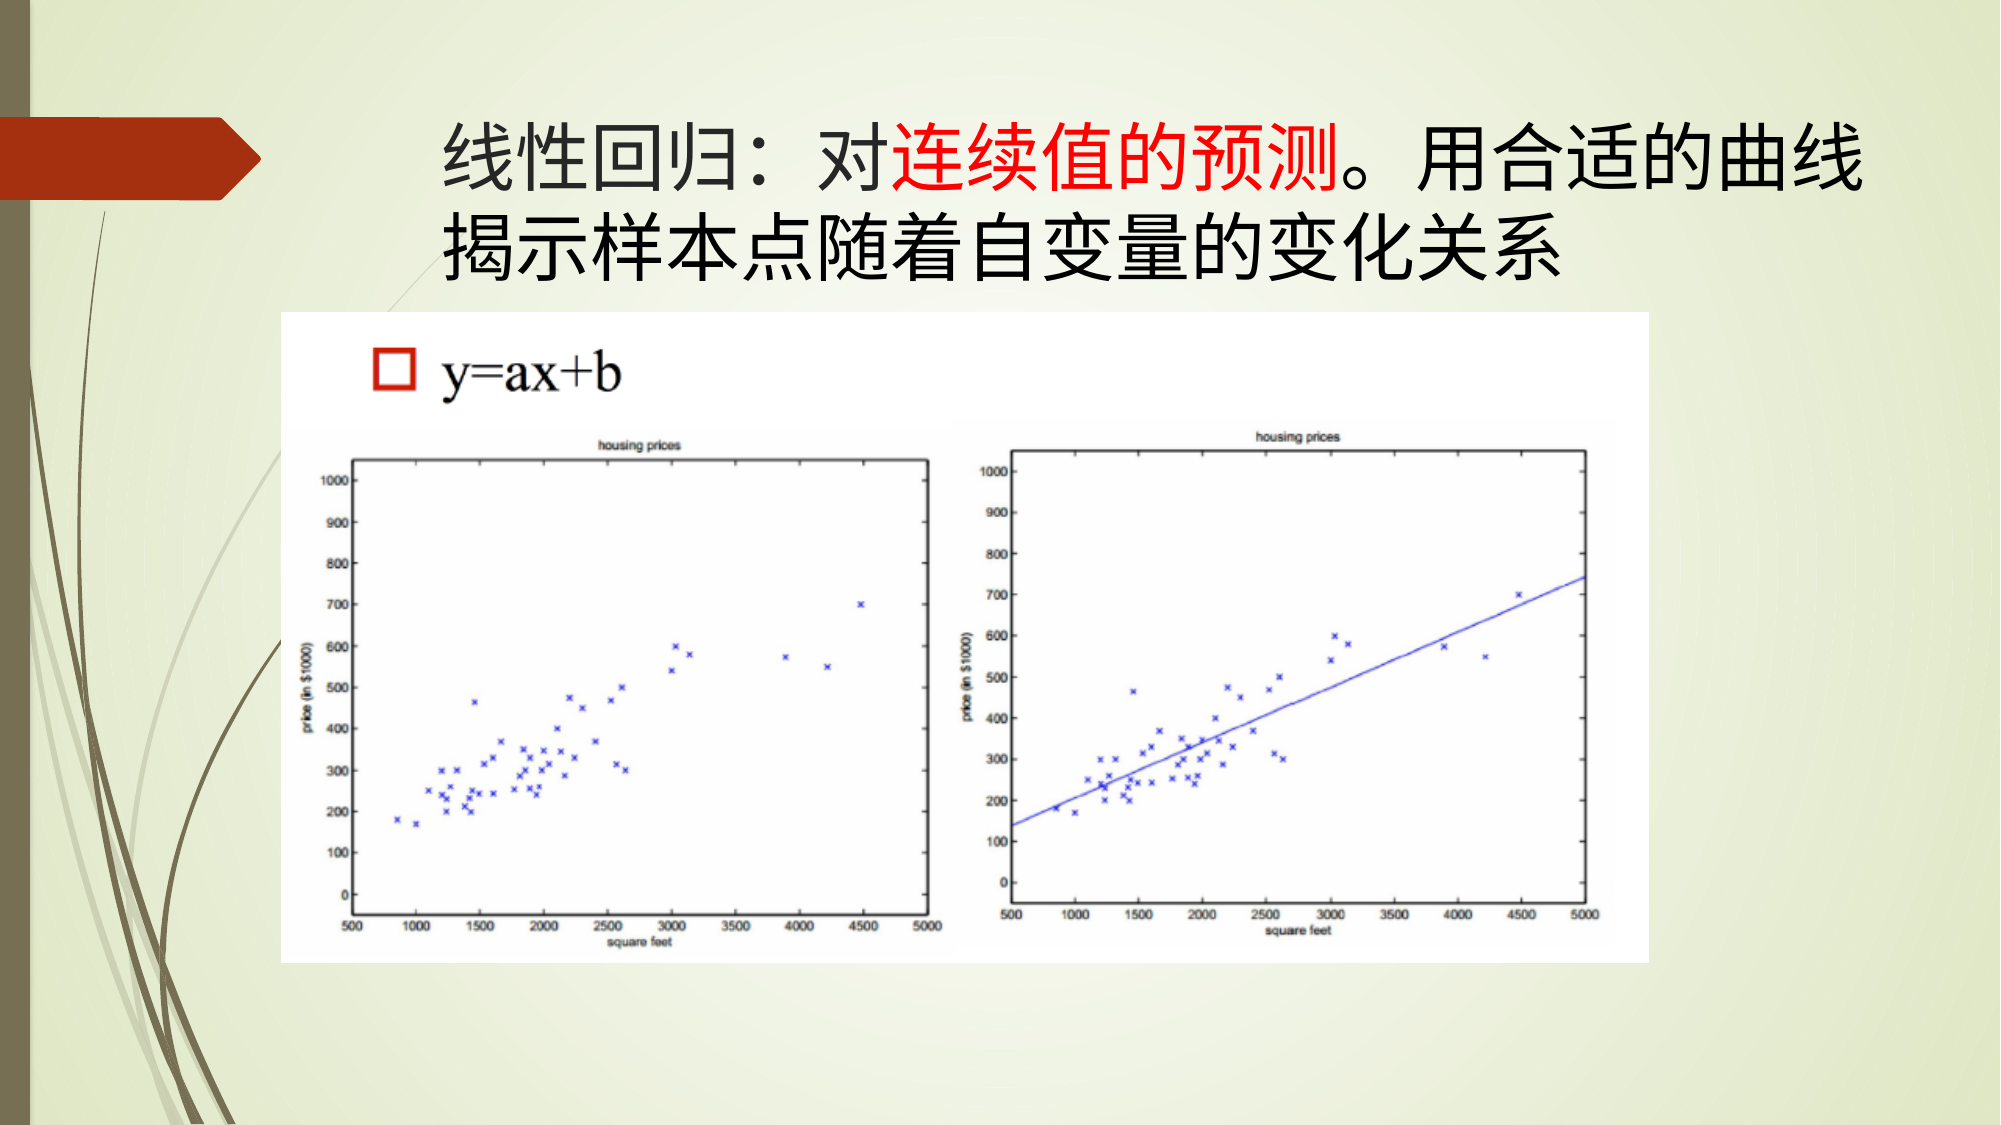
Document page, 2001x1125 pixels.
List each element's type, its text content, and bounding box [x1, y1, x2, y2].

title 线性回归：对连续值的预测。用合适的曲线揭示样本点随着自变量的变化关系 [425, 102, 1888, 313]
picture [281, 312, 1649, 963]
